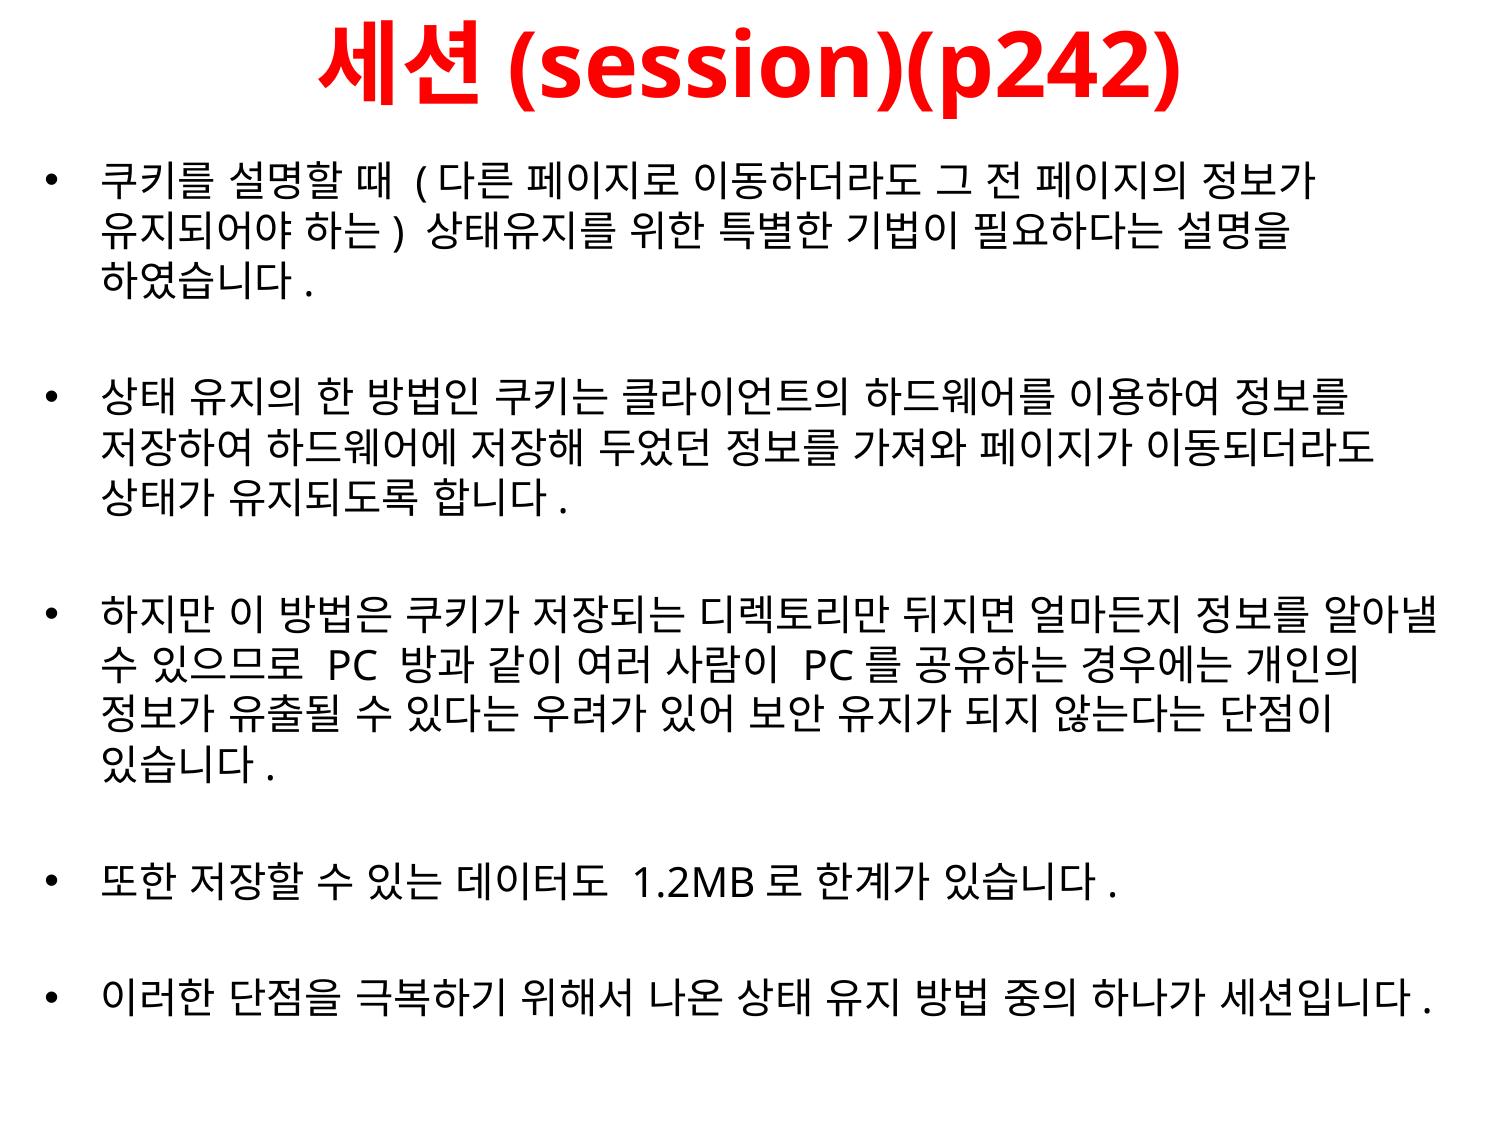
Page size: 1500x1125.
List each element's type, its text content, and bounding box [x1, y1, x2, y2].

title 세션(session)(p242) [75, 0, 1425, 126]
list 쿠키를 설명할 때 (다른 페이지로 이동하더라도 그 전 페이지의 정보가 유지되어야 하는) 상태유지를 위한 특별한 기법이 필요하다는 설명을 하였습니다. 상태 유지의 한 방법인 쿠키는 클라이언트의 하드웨어를 이용하여 정보를 저장하여 하드웨어에 저장해 두었던 정보를 가져와 페이지가 이동되더라도 상태가 유지되도록 합니다. 하지만 이 방법은 쿠키가 저장되는 디렉토리만 뒤지면 얼마든지 정보를 알아낼 수 있으므로 PC 방과 같이 여러 사람이 PC를 공유하는 경우에는 개인의 정보가 유출될 수 있다는 우려가 있어 보안 유지가 되지 않는다는 단점이 있습니다. 또한 저장할 수 있는 데이터도 1.2MB로 한계가 있습니다. 이러한 단점을 극복하기 위해서 나온 상태 유지 방법 중의 하나가 세션입니다. [29, 146, 1459, 1125]
